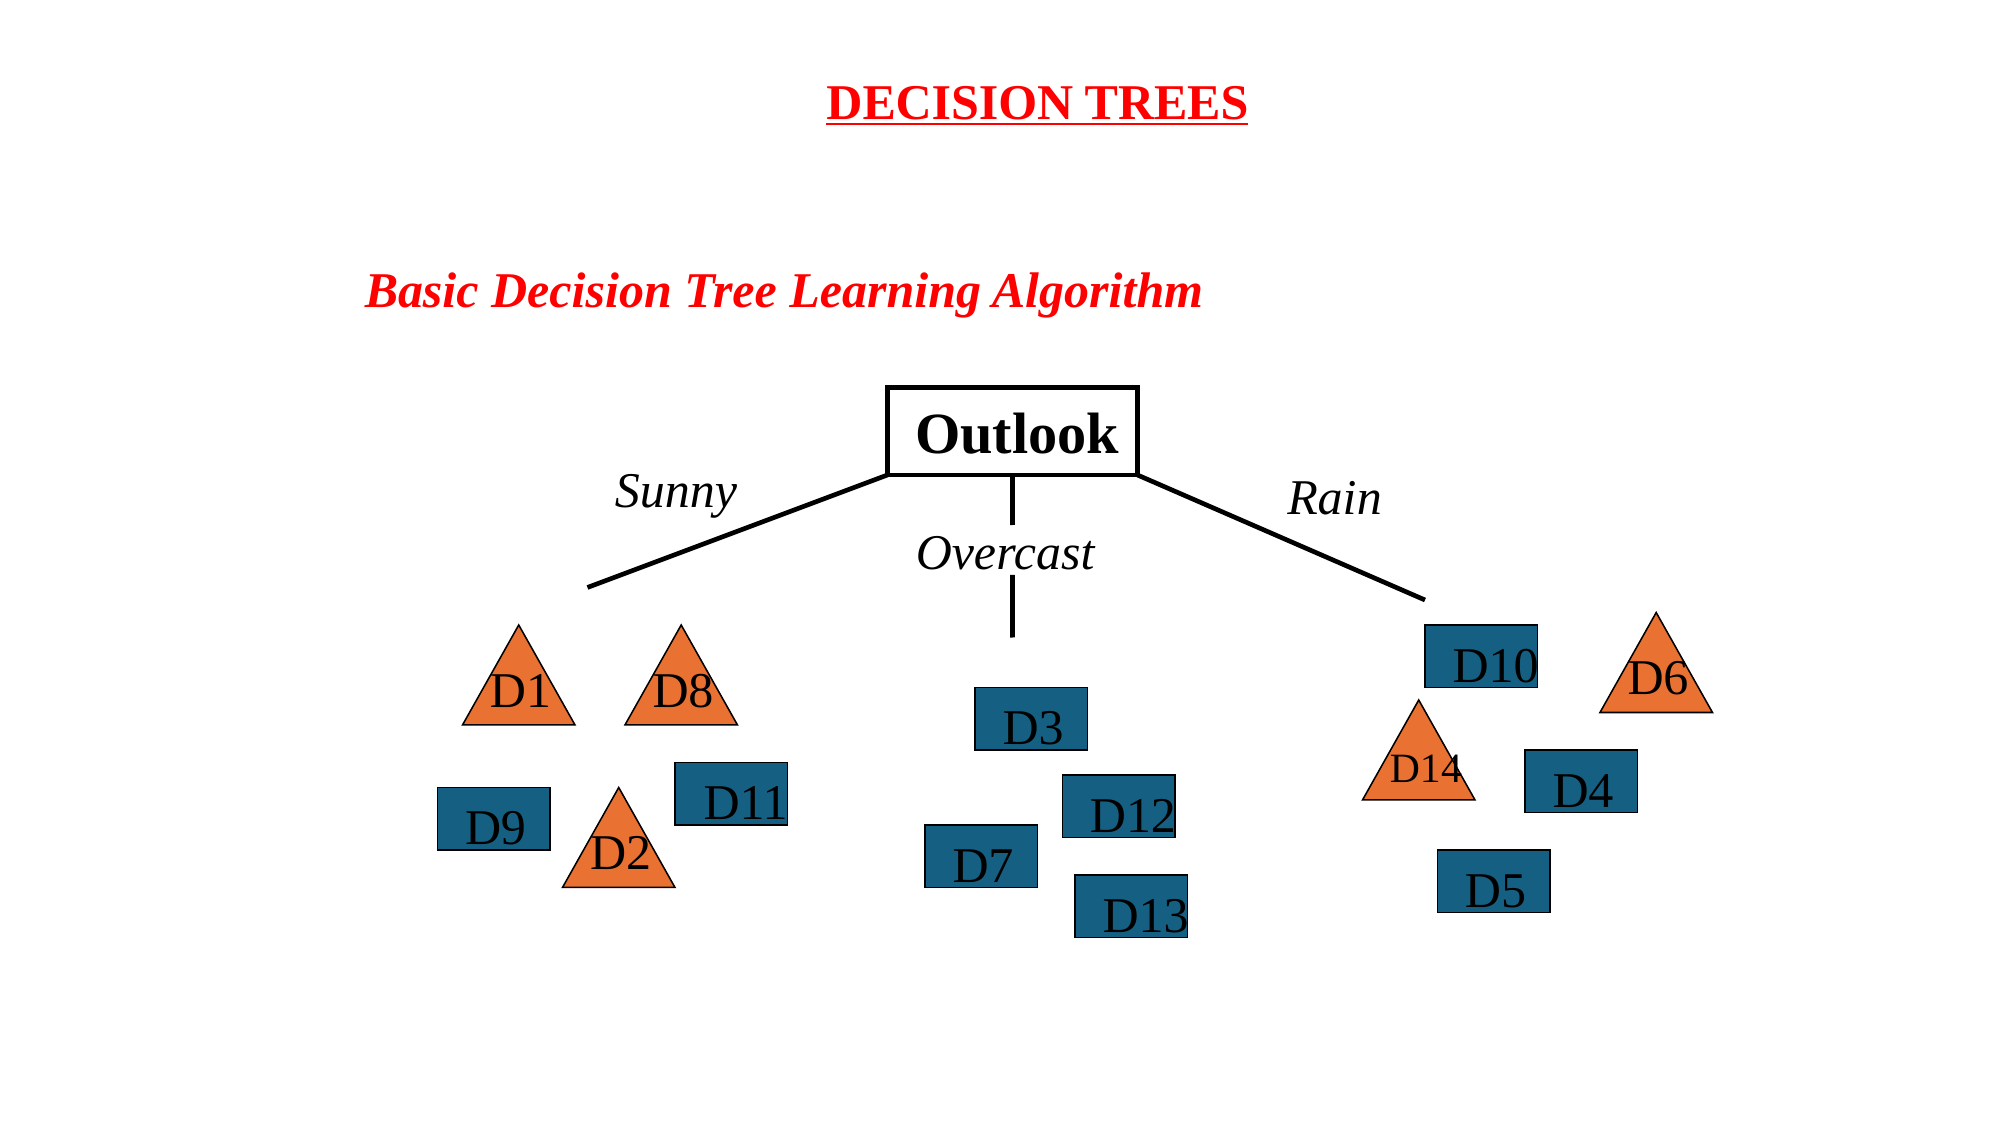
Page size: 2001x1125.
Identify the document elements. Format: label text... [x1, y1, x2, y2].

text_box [561, 786, 676, 888]
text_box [1061, 774, 1192, 851]
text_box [1436, 849, 1551, 926]
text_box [624, 624, 738, 726]
text_box [887, 387, 1138, 475]
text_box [674, 761, 805, 838]
text_box Sunny [600, 449, 753, 525]
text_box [1424, 624, 1555, 701]
text_box Overcast [901, 512, 1110, 588]
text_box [436, 786, 551, 863]
text_box Rain [1272, 456, 1397, 532]
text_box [1524, 749, 1638, 826]
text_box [1599, 611, 1713, 713]
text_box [461, 624, 576, 726]
text_box Basic Decision Tree Learning Algorithm [349, 249, 1692, 325]
text_box DECISION TREES [375, 62, 1700, 138]
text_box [1361, 699, 1478, 801]
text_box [924, 824, 1038, 901]
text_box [974, 686, 1088, 763]
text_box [1074, 874, 1205, 951]
